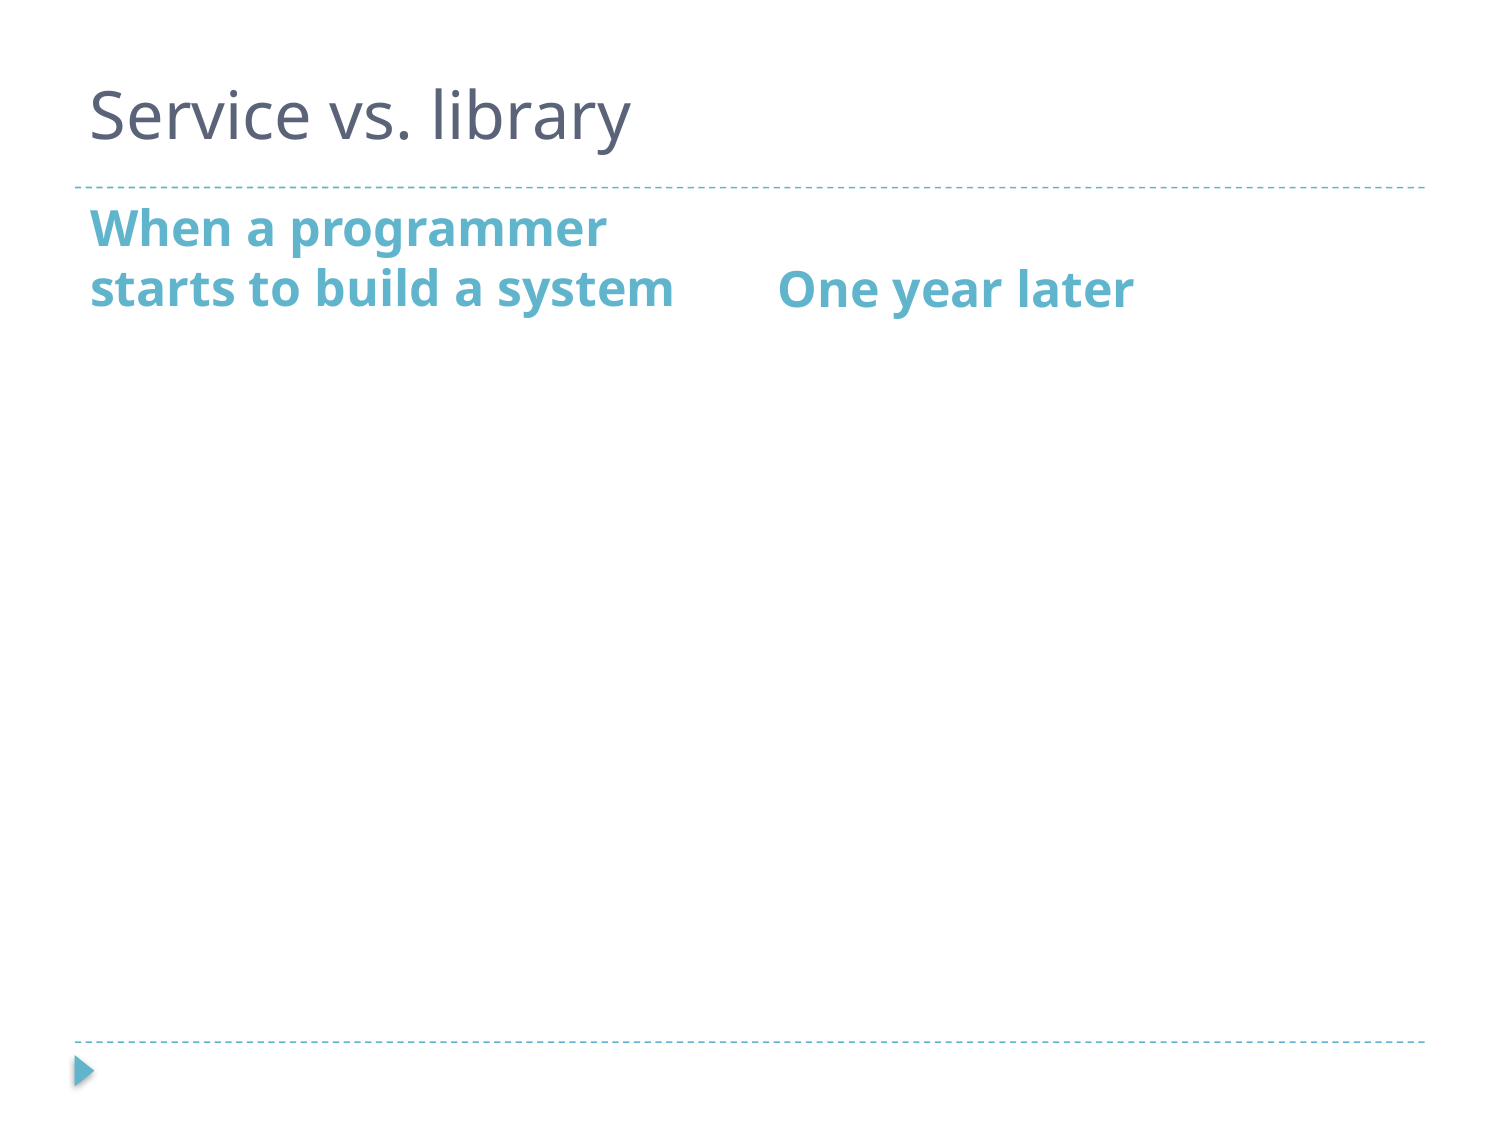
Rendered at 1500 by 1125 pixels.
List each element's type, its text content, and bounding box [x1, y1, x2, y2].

list When a programmer starts to build a system [75, 210, 738, 324]
list One year later [762, 212, 1426, 325]
title Service vs. library [75, 37, 1425, 188]
